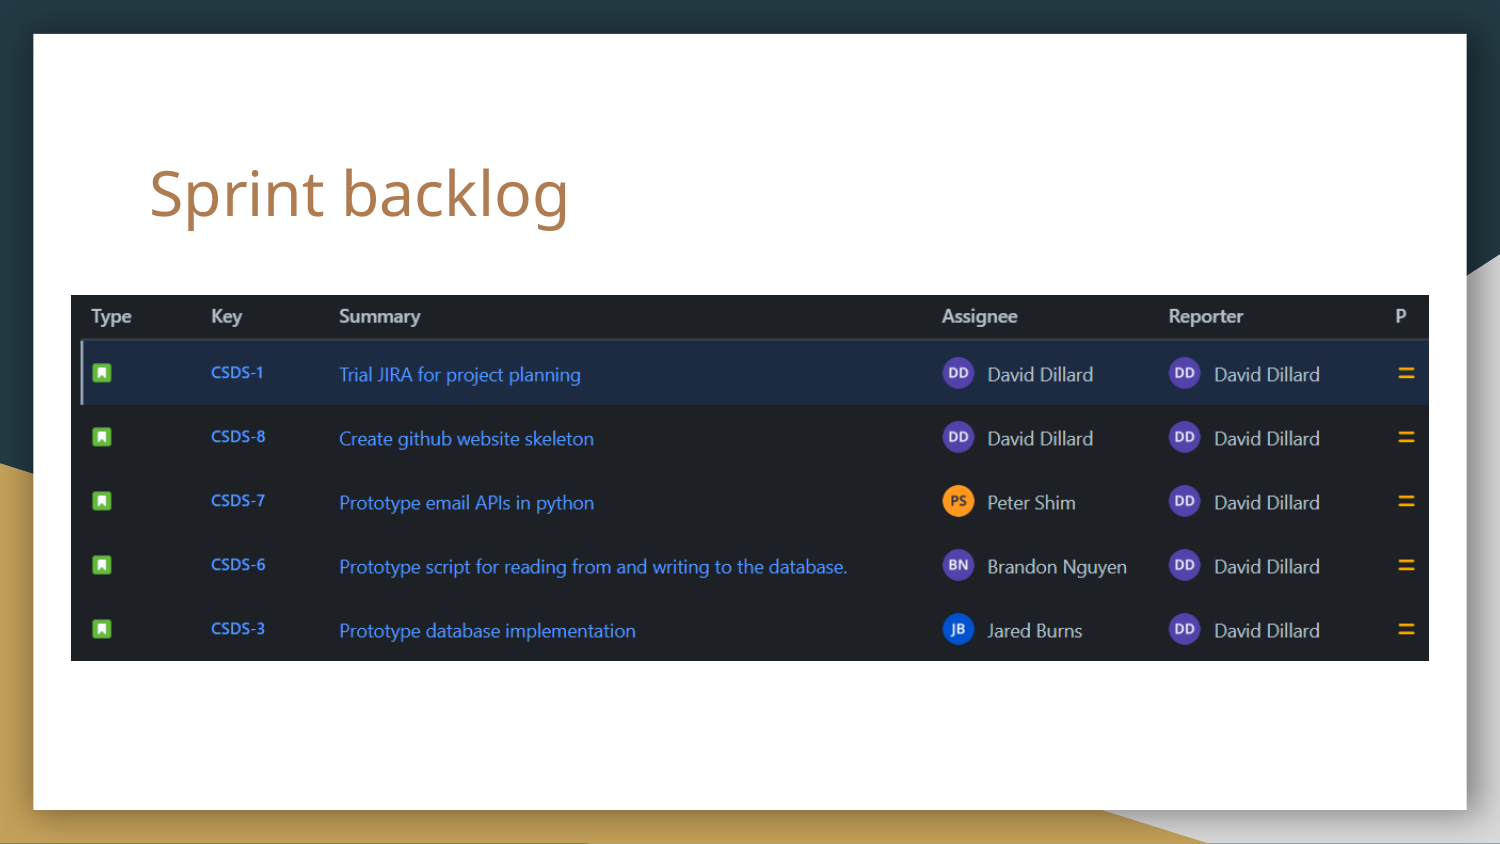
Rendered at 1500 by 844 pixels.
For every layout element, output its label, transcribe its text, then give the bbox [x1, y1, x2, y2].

title Sprint backlog [134, 138, 1366, 293]
picture [71, 295, 1429, 662]
